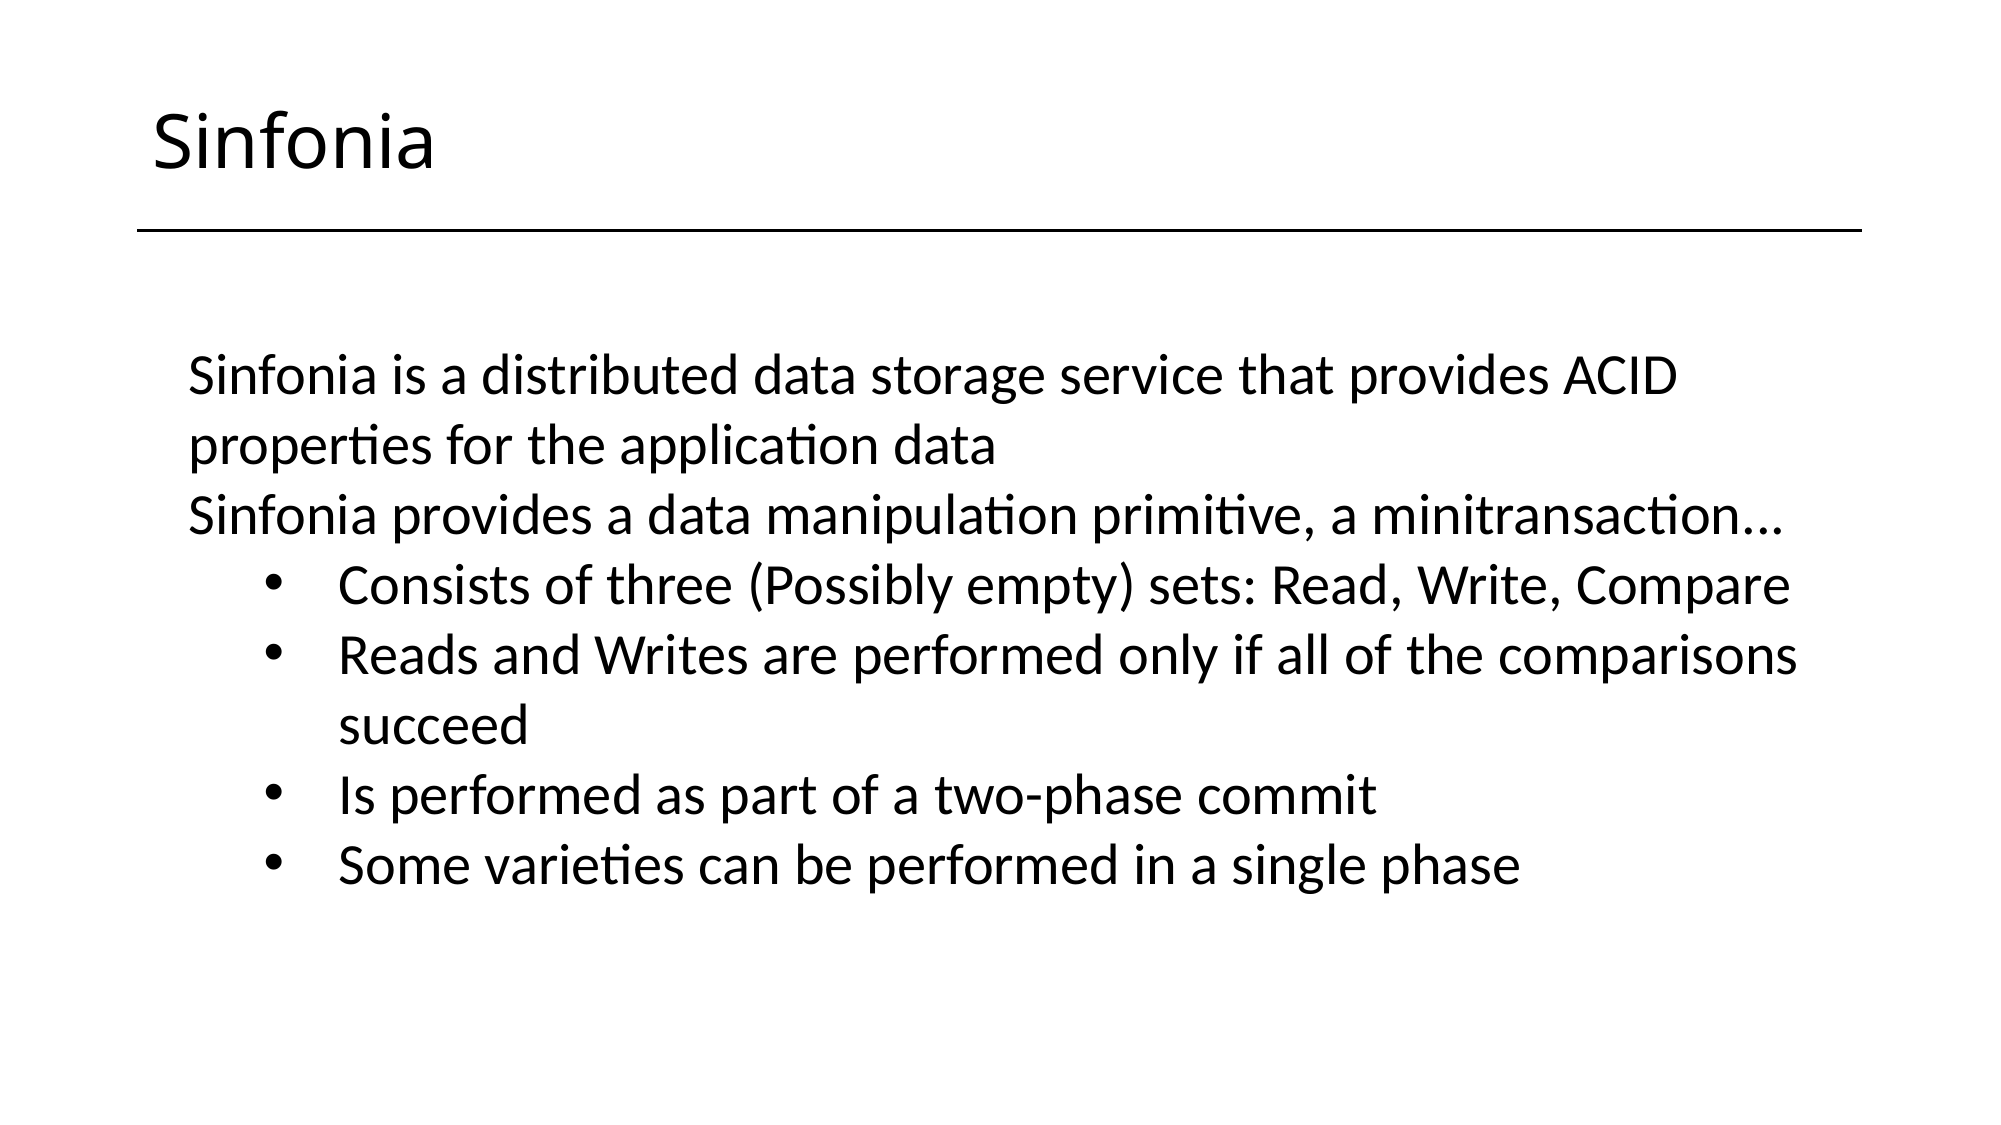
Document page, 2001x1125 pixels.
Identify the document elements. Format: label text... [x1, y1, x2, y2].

title Sinfonia [137, 59, 1863, 229]
text_box Sinfonia is a distributed data storage service that provides ACID properties for the application data Sinfonia provides a data manipulation primitive, a minitransaction... Consists of three (Possibly empty) sets: Read, Write, Compare Reads and Writes are performed only if all of the comparisons succeed Is performed as part of a two-phase commit Some varieties can be performed in a single phase [173, 329, 1818, 904]
